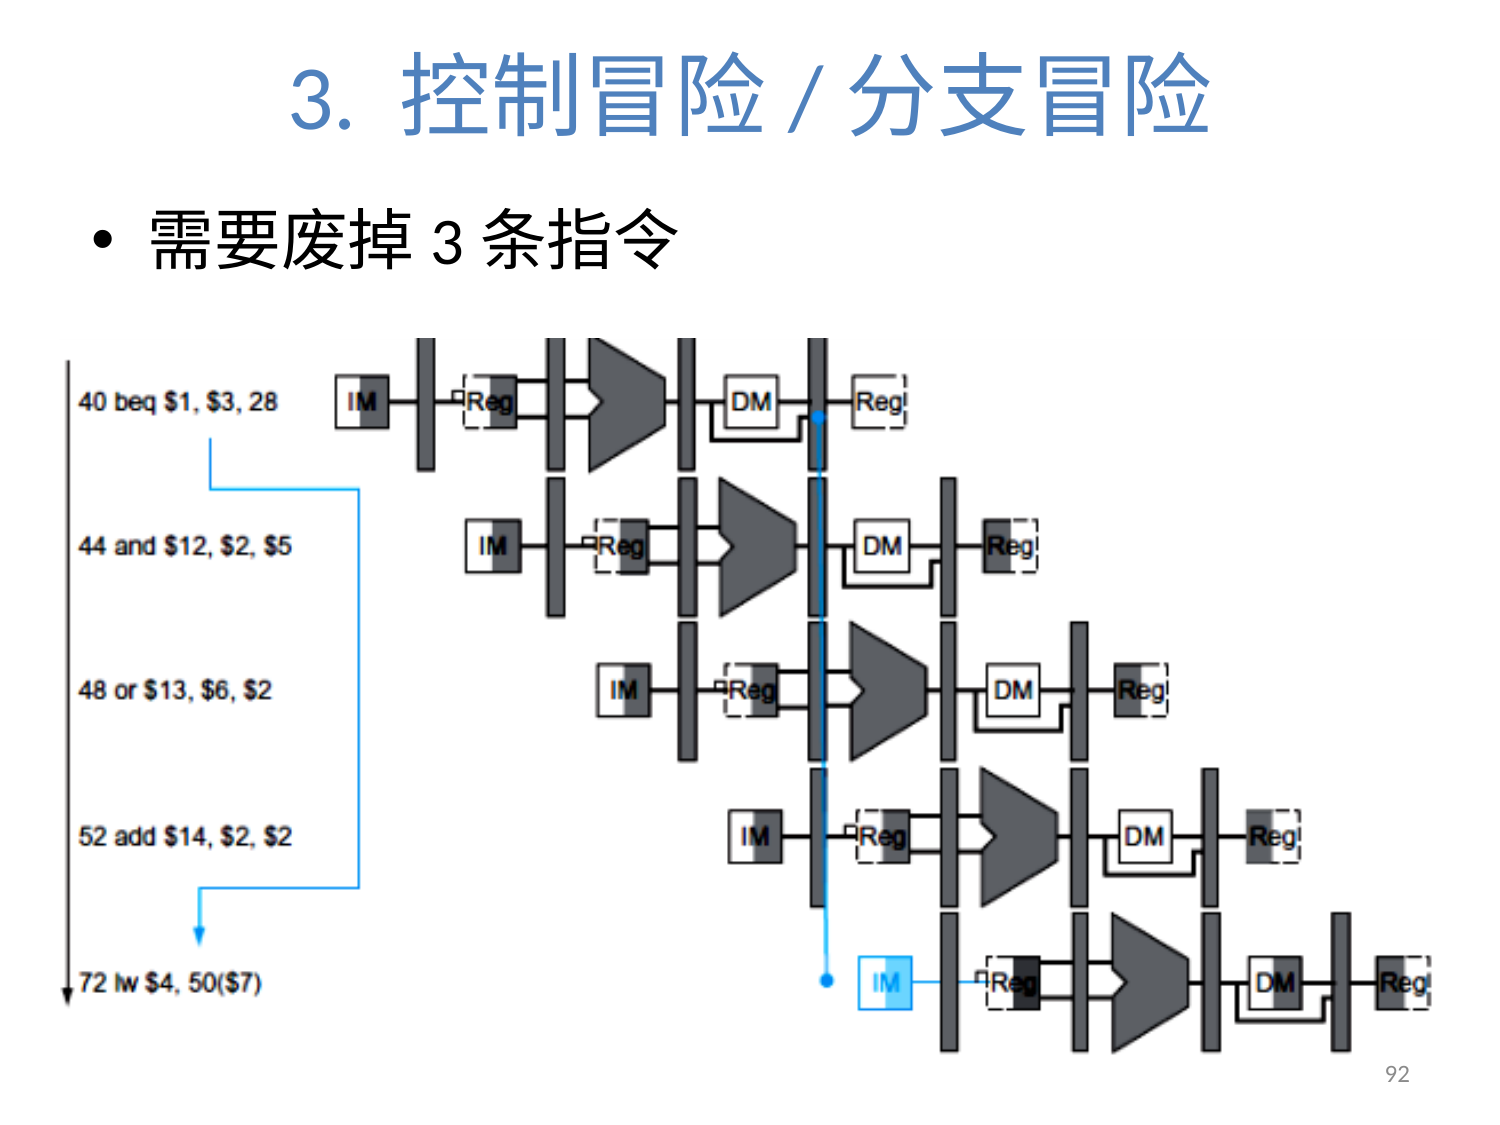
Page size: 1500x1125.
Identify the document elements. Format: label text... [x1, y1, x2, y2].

slide_number 92 [1074, 1065, 1425, 1103]
title 3. 控制冒险/分支冒险 [75, 0, 1425, 187]
picture [58, 337, 1442, 1057]
list 需要废掉3条指令 [76, 190, 1427, 336]
